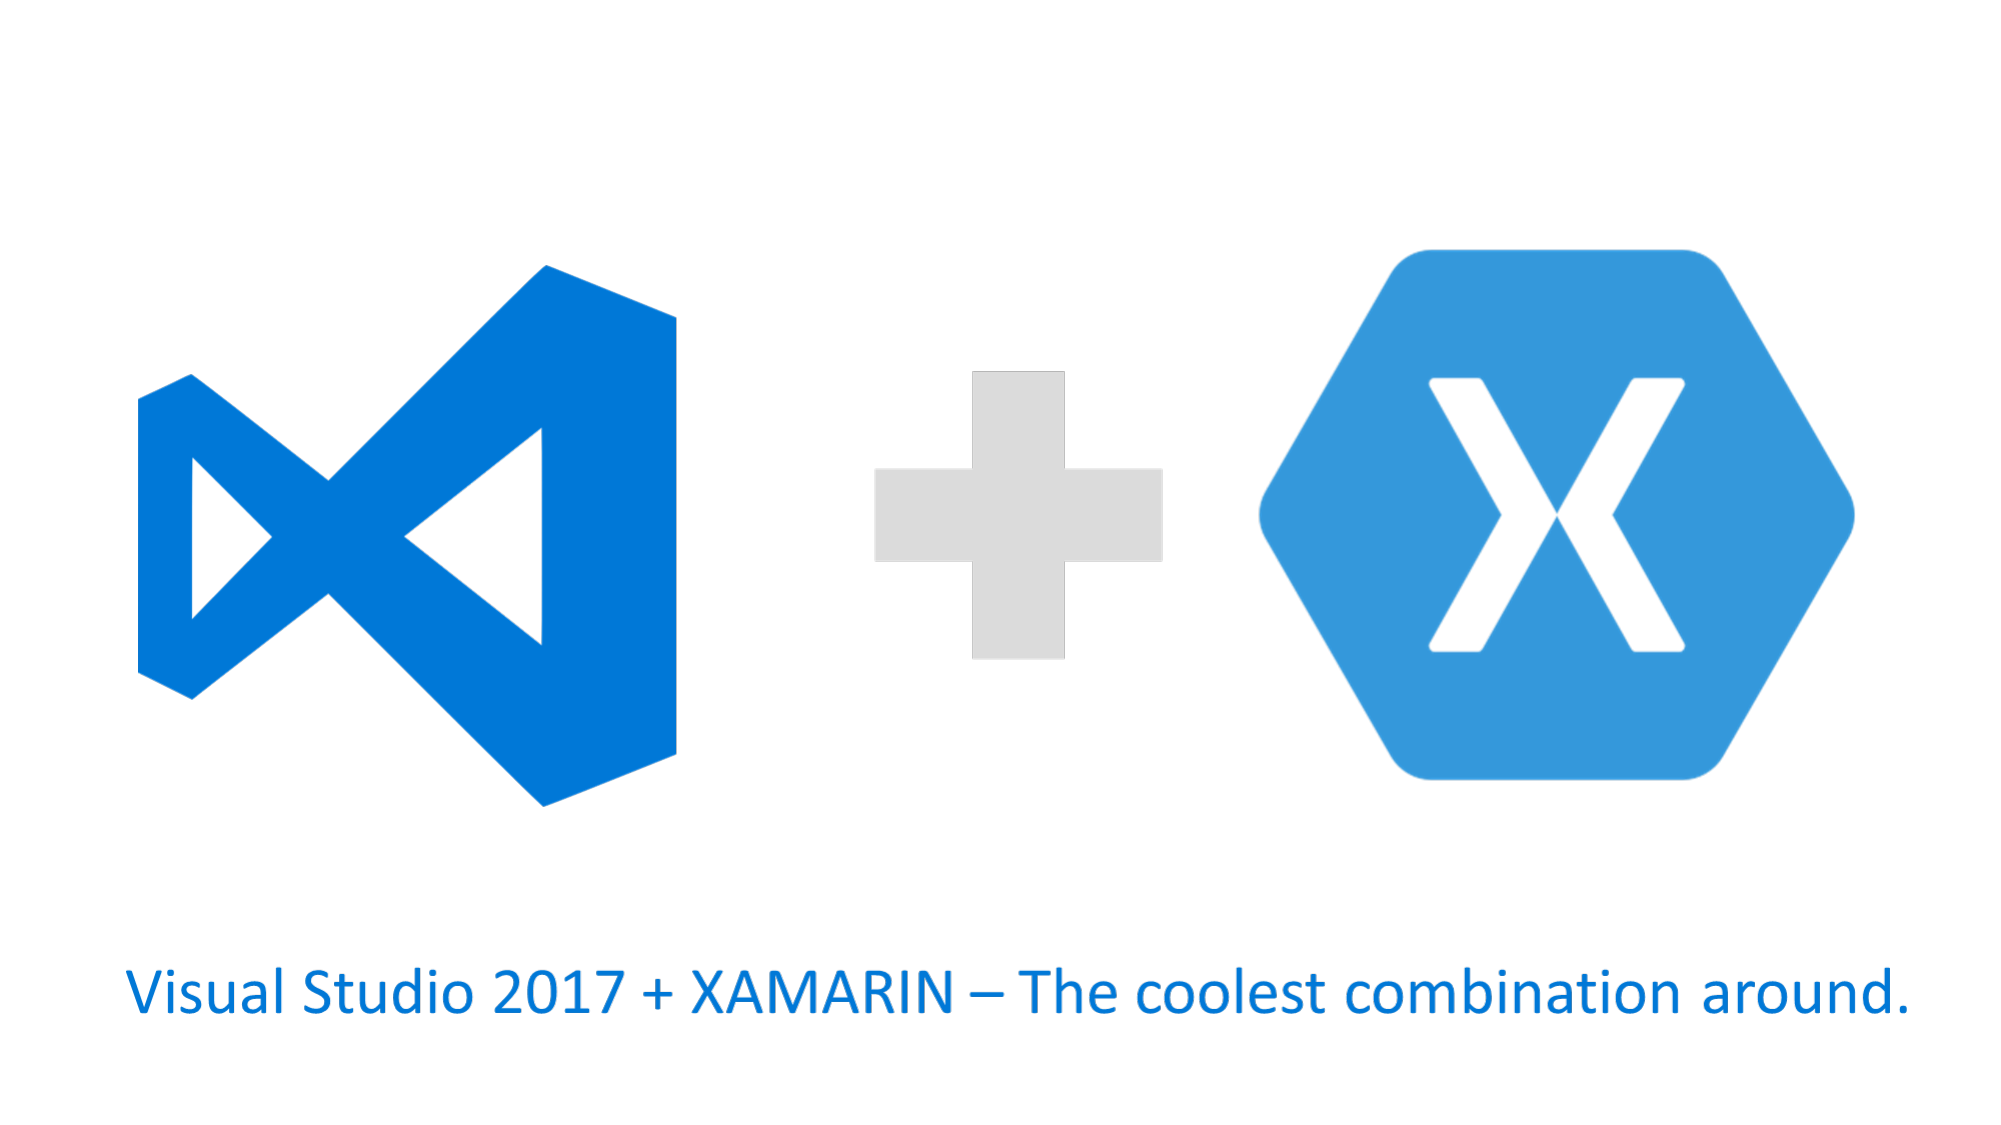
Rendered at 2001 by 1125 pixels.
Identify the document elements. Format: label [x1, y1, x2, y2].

picture [84, 39, 2000, 1071]
